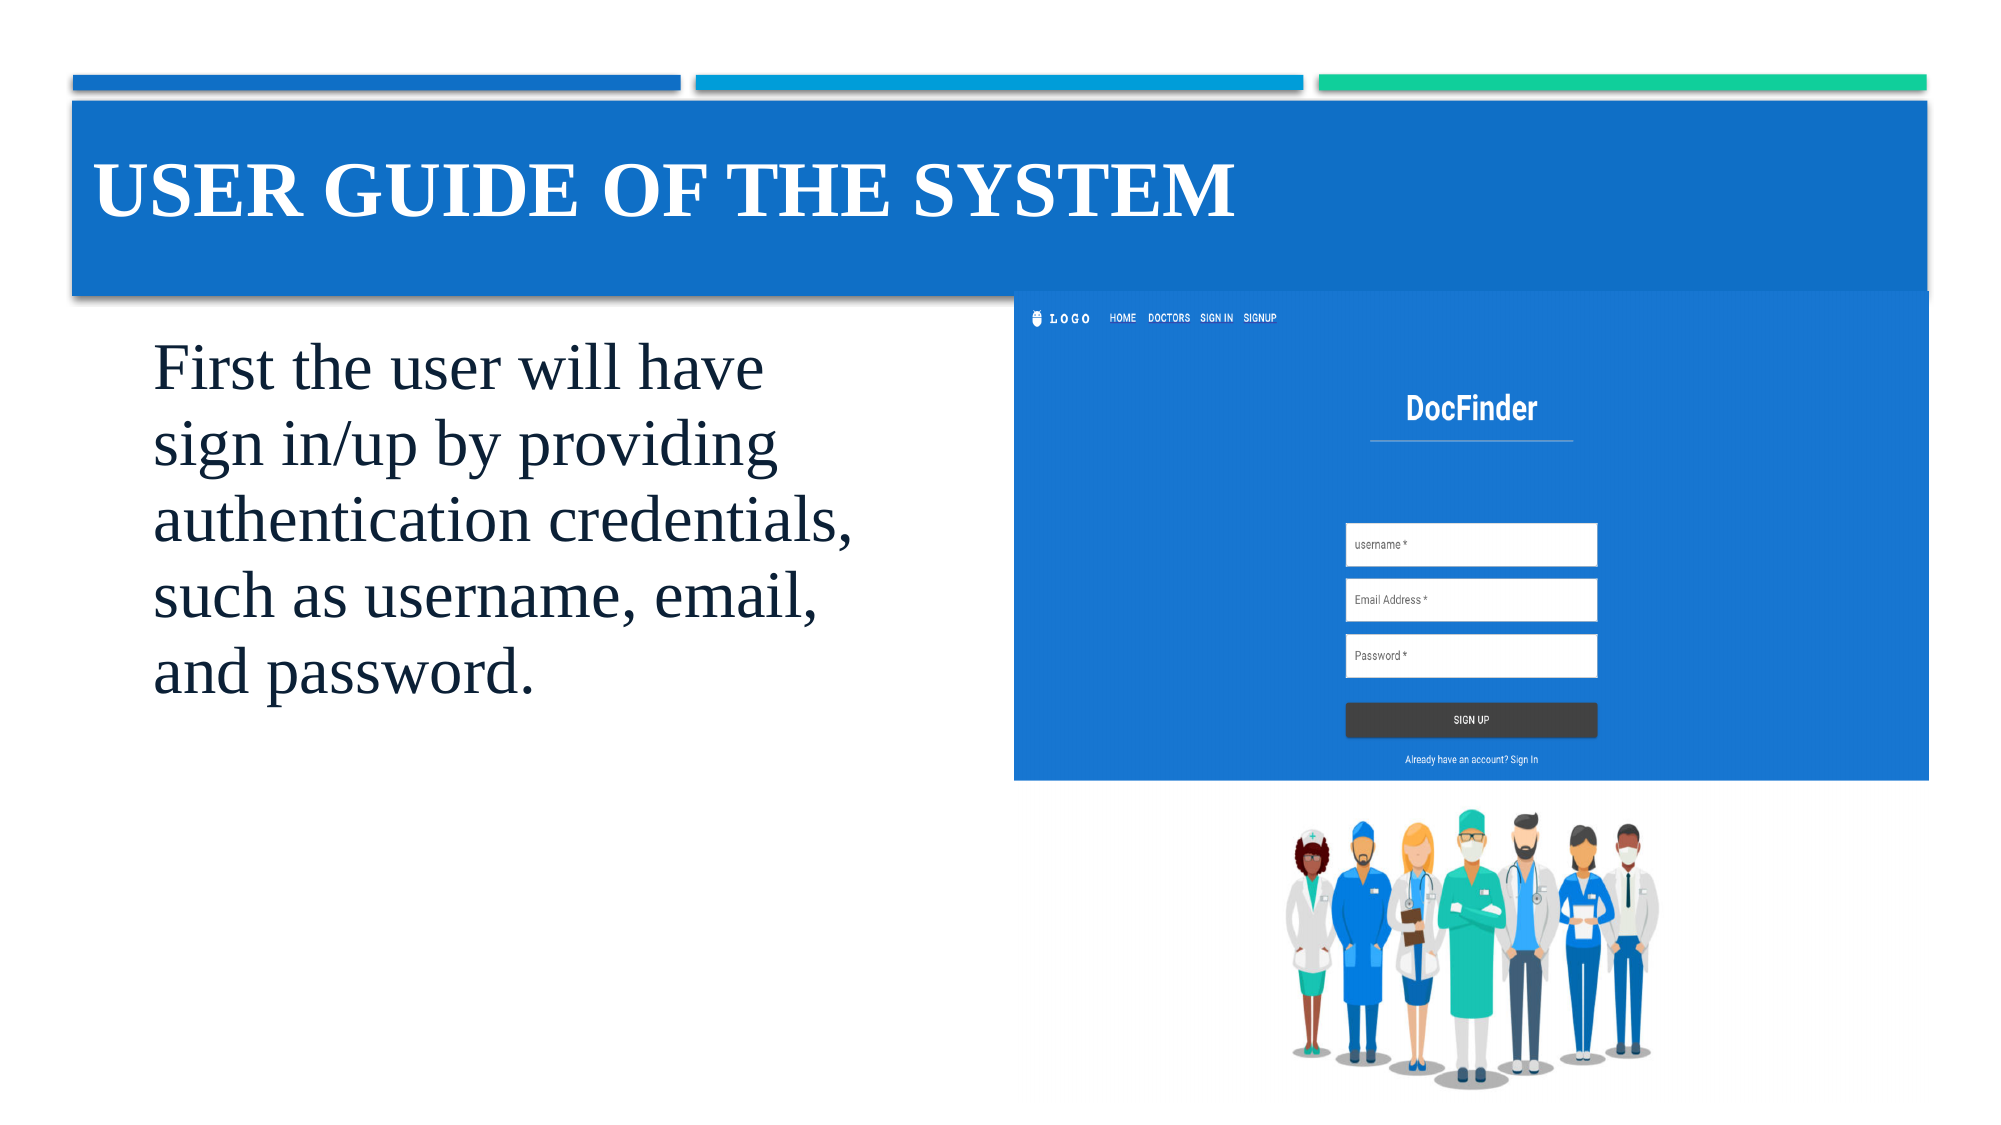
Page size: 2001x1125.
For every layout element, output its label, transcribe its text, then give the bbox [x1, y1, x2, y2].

text_box First the user will have sign in/up by providing authentication credentials, such as username, email, and password. [119, 313, 895, 1035]
title User guide of the system [77, 121, 1427, 248]
picture [1014, 291, 1929, 1103]
